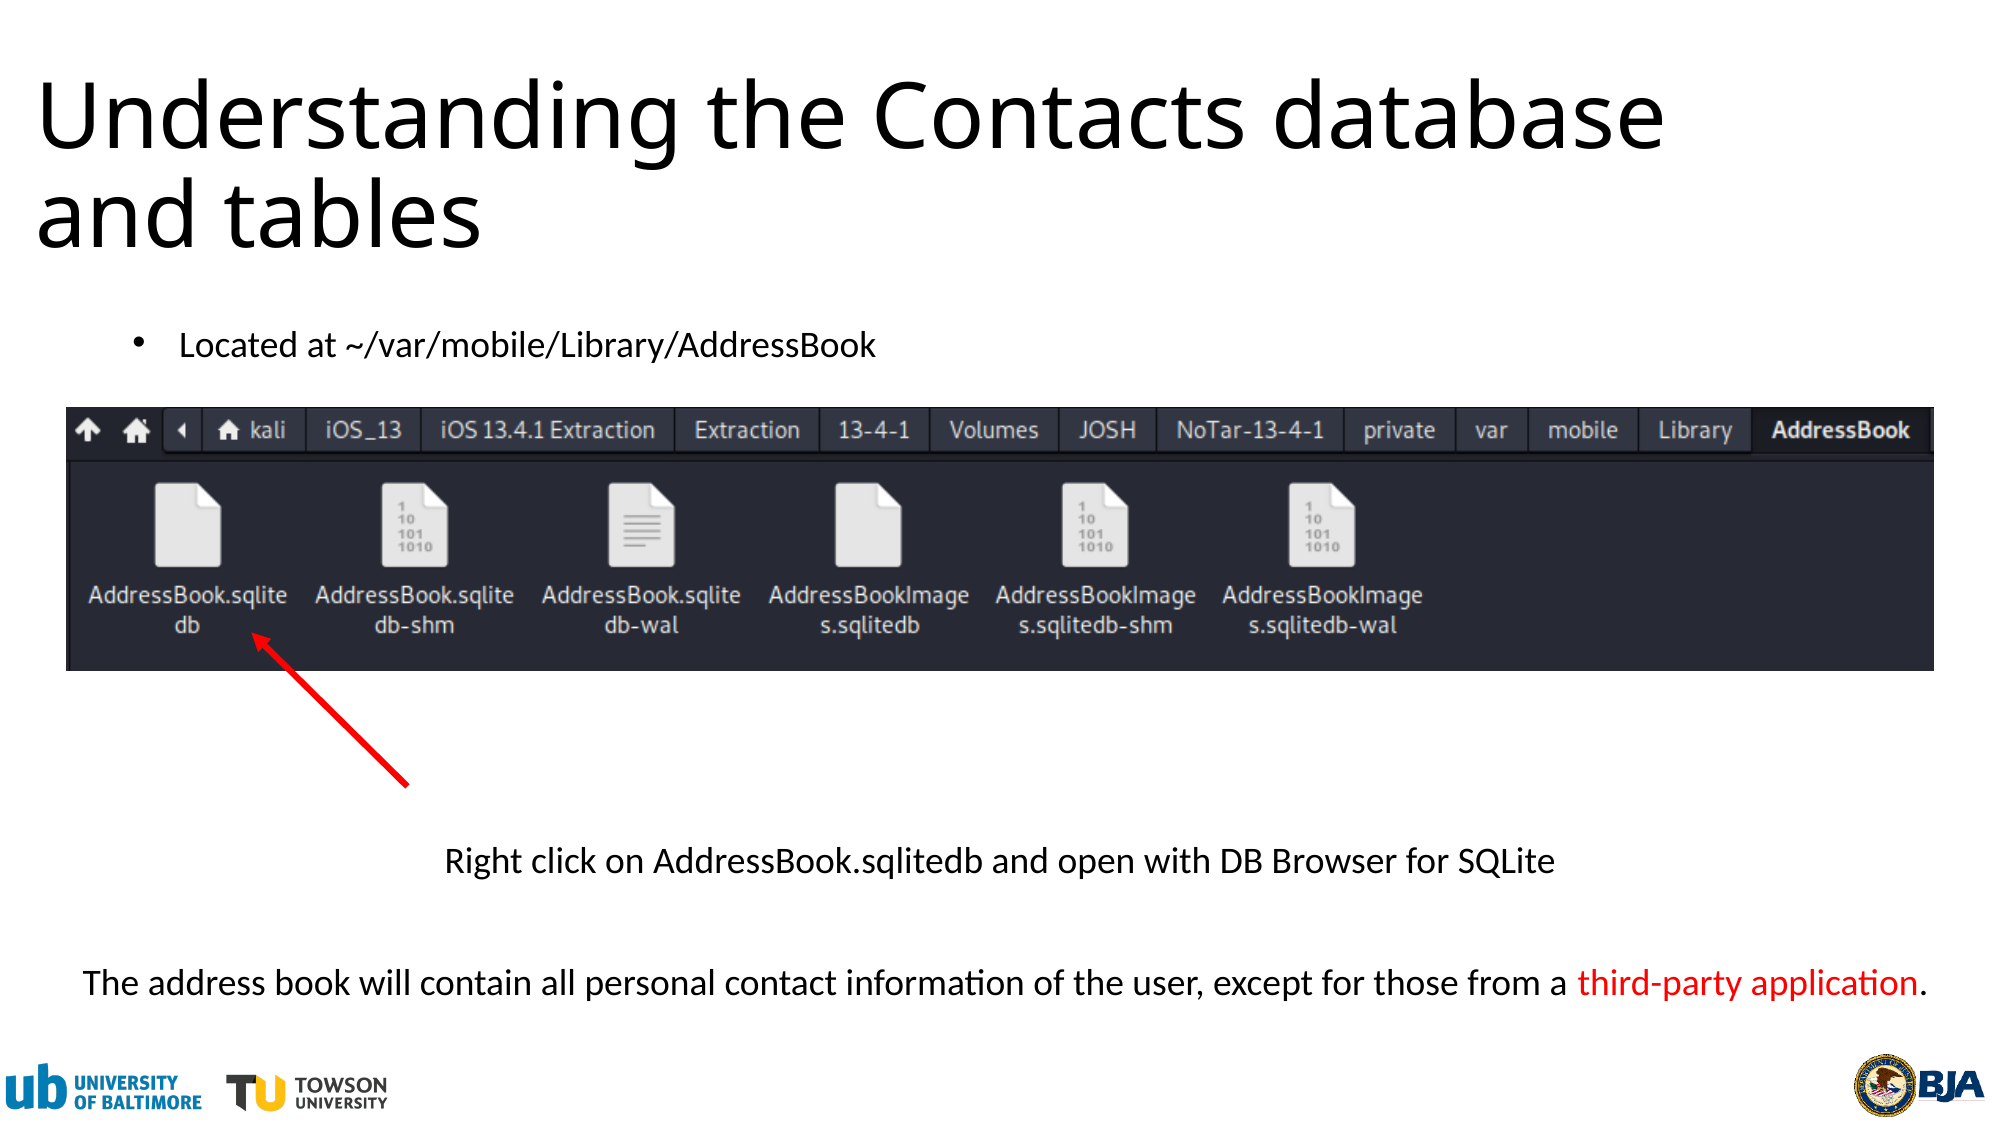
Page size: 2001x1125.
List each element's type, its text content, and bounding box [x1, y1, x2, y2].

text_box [251, 632, 408, 787]
picture [0, 1031, 407, 1125]
text_box The address book will contain all personal contact information of the user, except for those from a third-party application. [68, 950, 1944, 1011]
picture [1854, 1054, 1986, 1117]
text_box Right click on AddressBook.sqlitedb and open with DB Browser for SQLite [429, 829, 1572, 889]
title Understanding the Contacts database and tables [20, 59, 1863, 278]
picture [66, 407, 1934, 671]
text_box Located at ~/var/mobile/Library/AddressBook [117, 312, 1770, 372]
